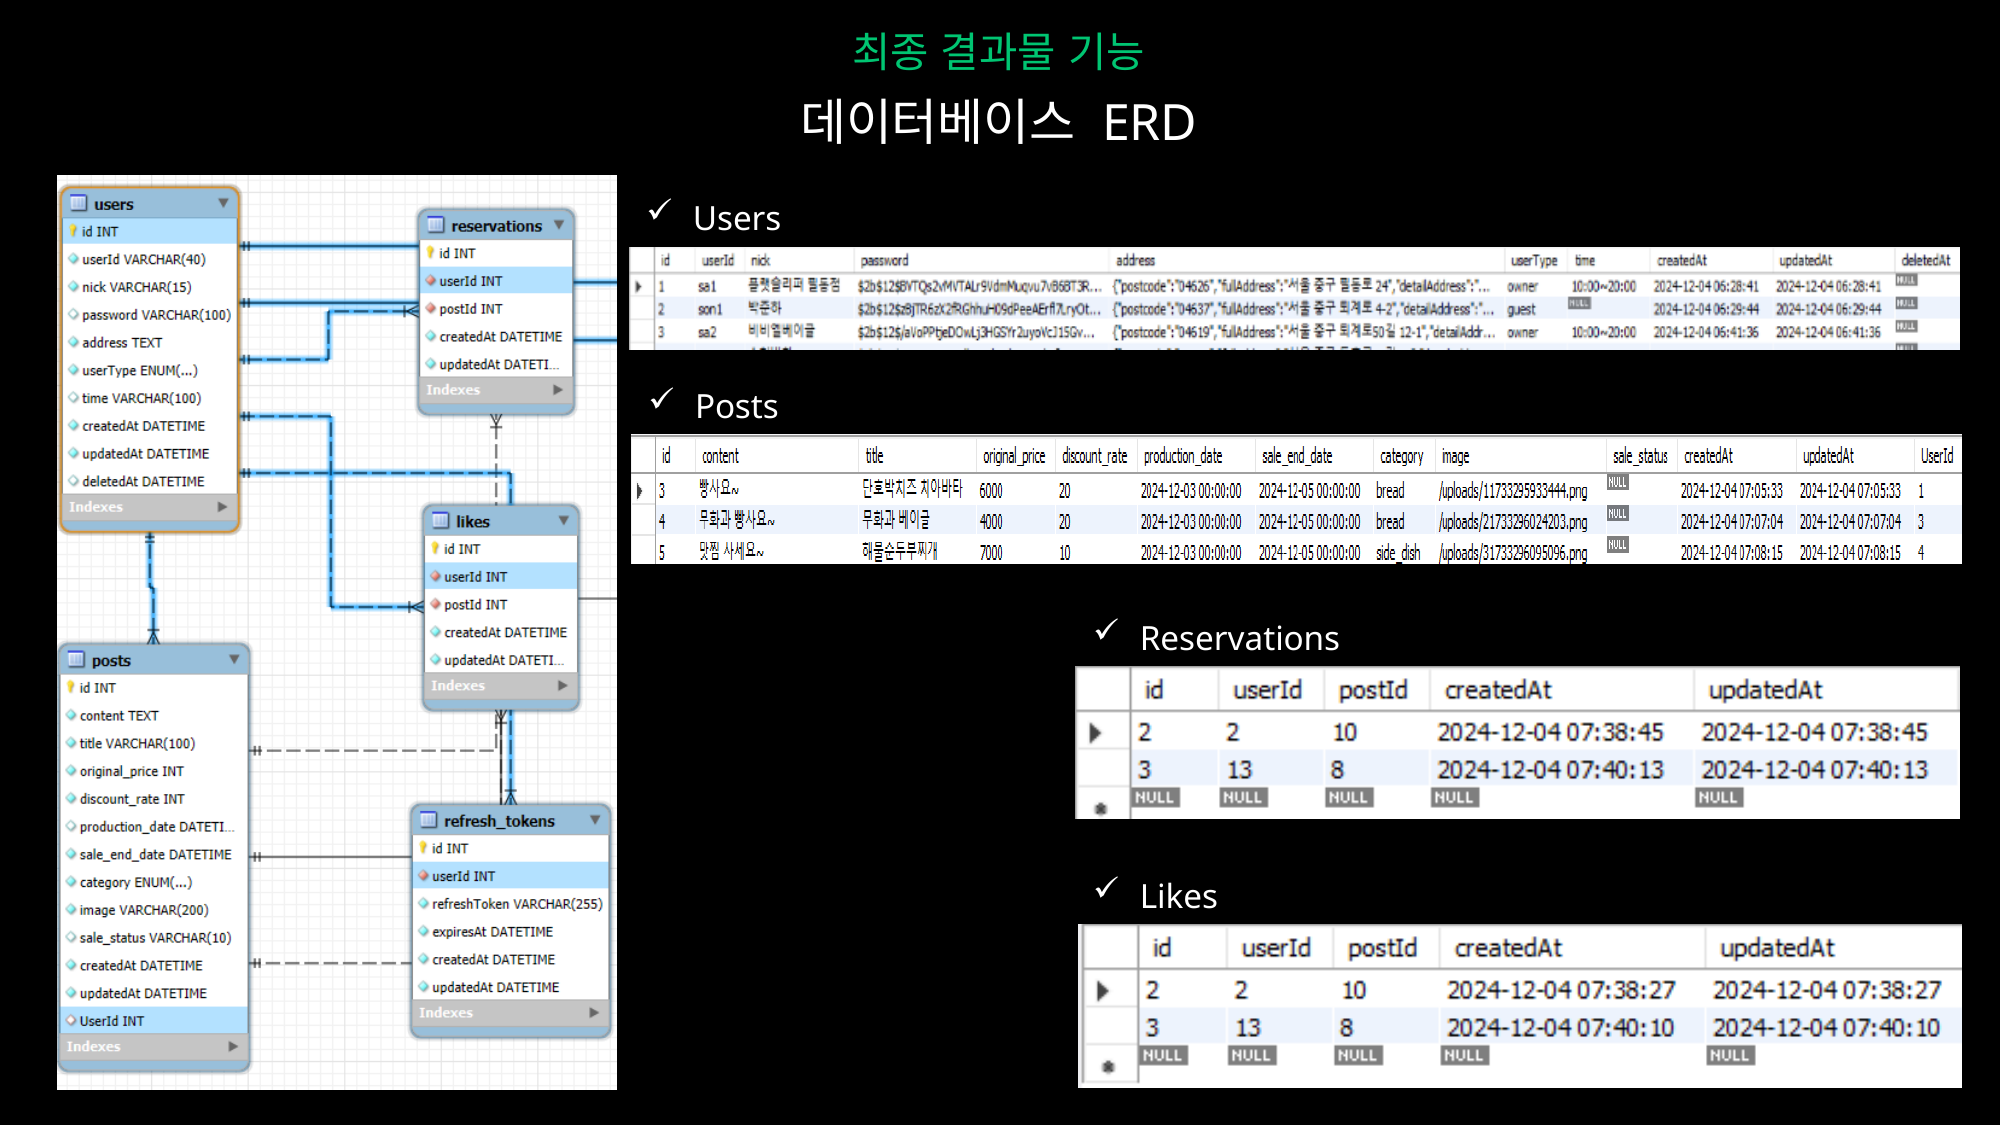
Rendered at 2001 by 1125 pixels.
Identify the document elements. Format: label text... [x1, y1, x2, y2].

picture [57, 175, 617, 1090]
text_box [1077, 867, 1962, 1088]
text_box 데이터베이스 ERD [0, 83, 1998, 159]
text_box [631, 377, 1962, 564]
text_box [1075, 609, 1960, 819]
text_box 최종 결과물 기능 [0, 17, 1998, 83]
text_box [629, 189, 1960, 350]
